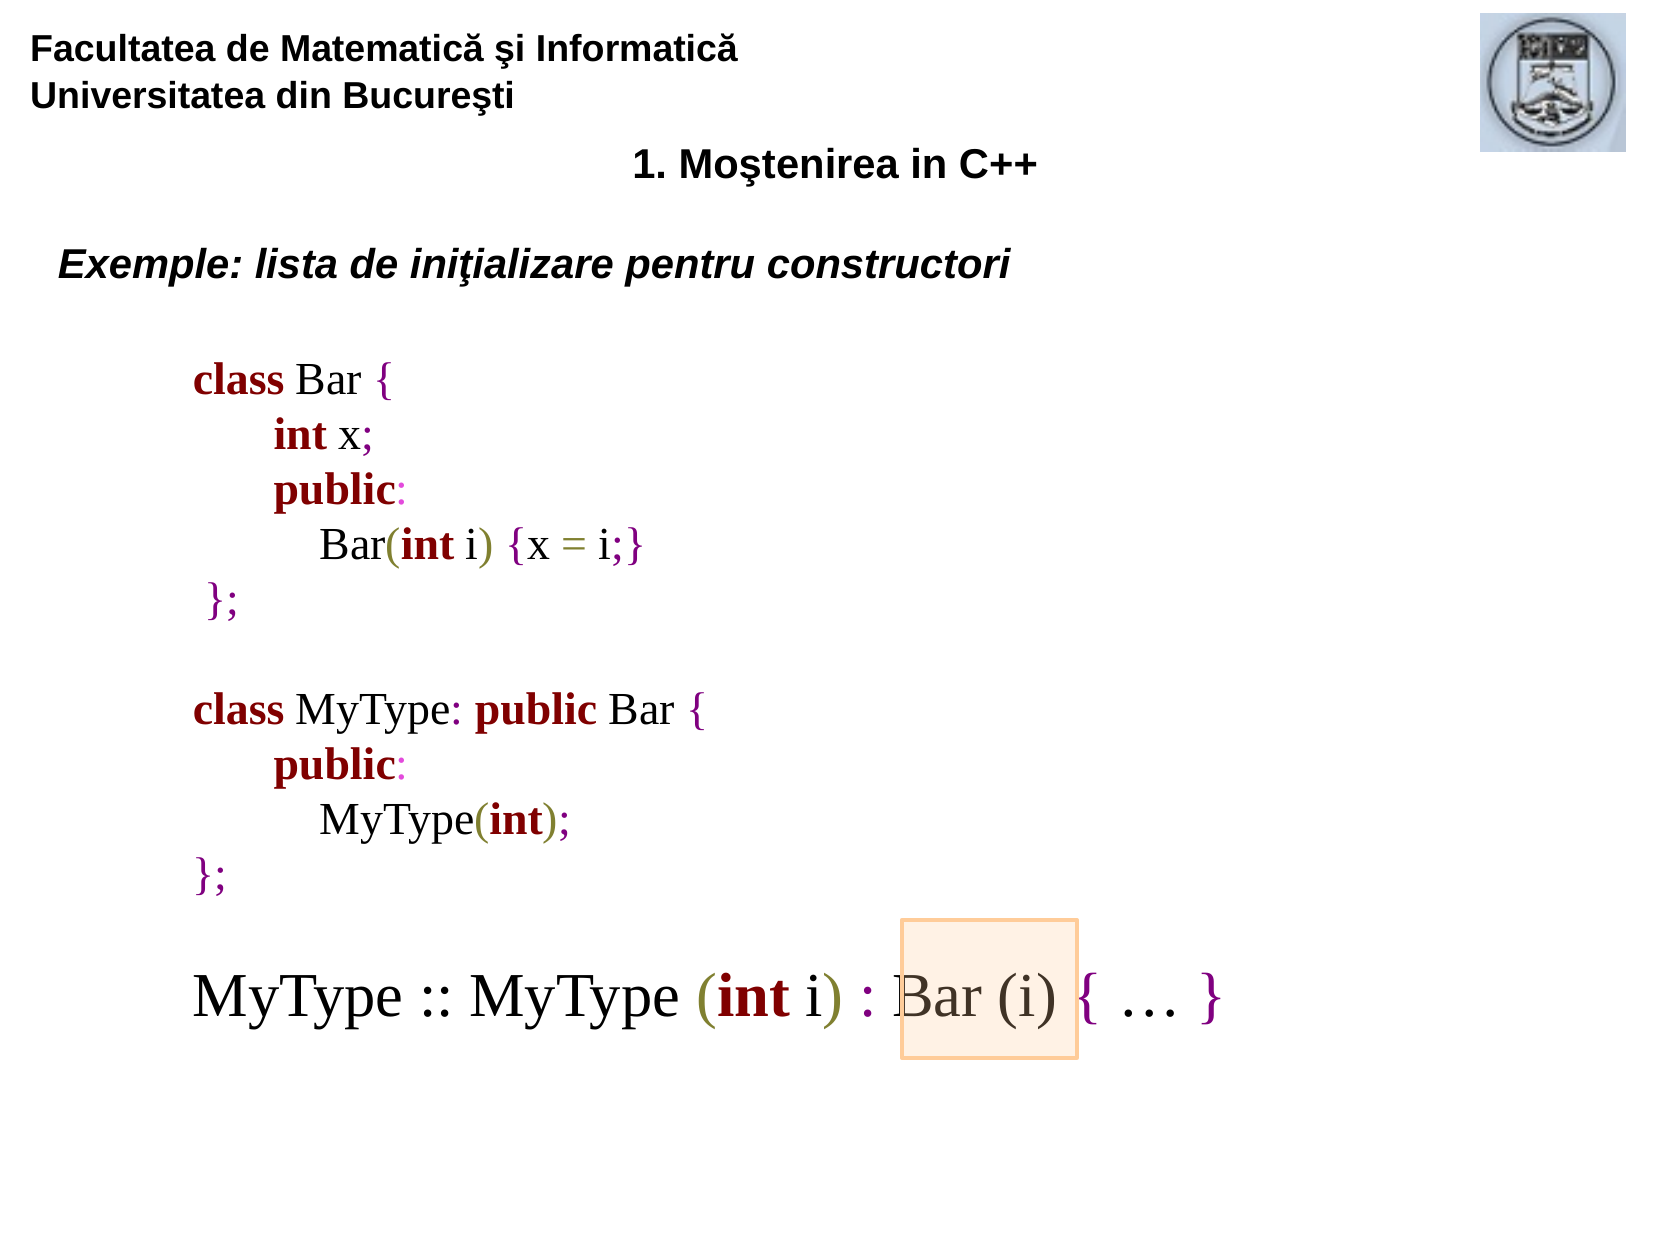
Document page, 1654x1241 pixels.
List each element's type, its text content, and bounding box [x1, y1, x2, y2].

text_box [192, 344, 1448, 1088]
text_box 1. Moştenirea in C++ [380, 135, 1290, 209]
text_box Facultatea de Matematică şi Informatică Universitatea din Bucureşti [13, 13, 841, 122]
text_box Exemple: lista de iniţializare pentru constructori [41, 228, 1062, 295]
picture [1480, 13, 1626, 152]
